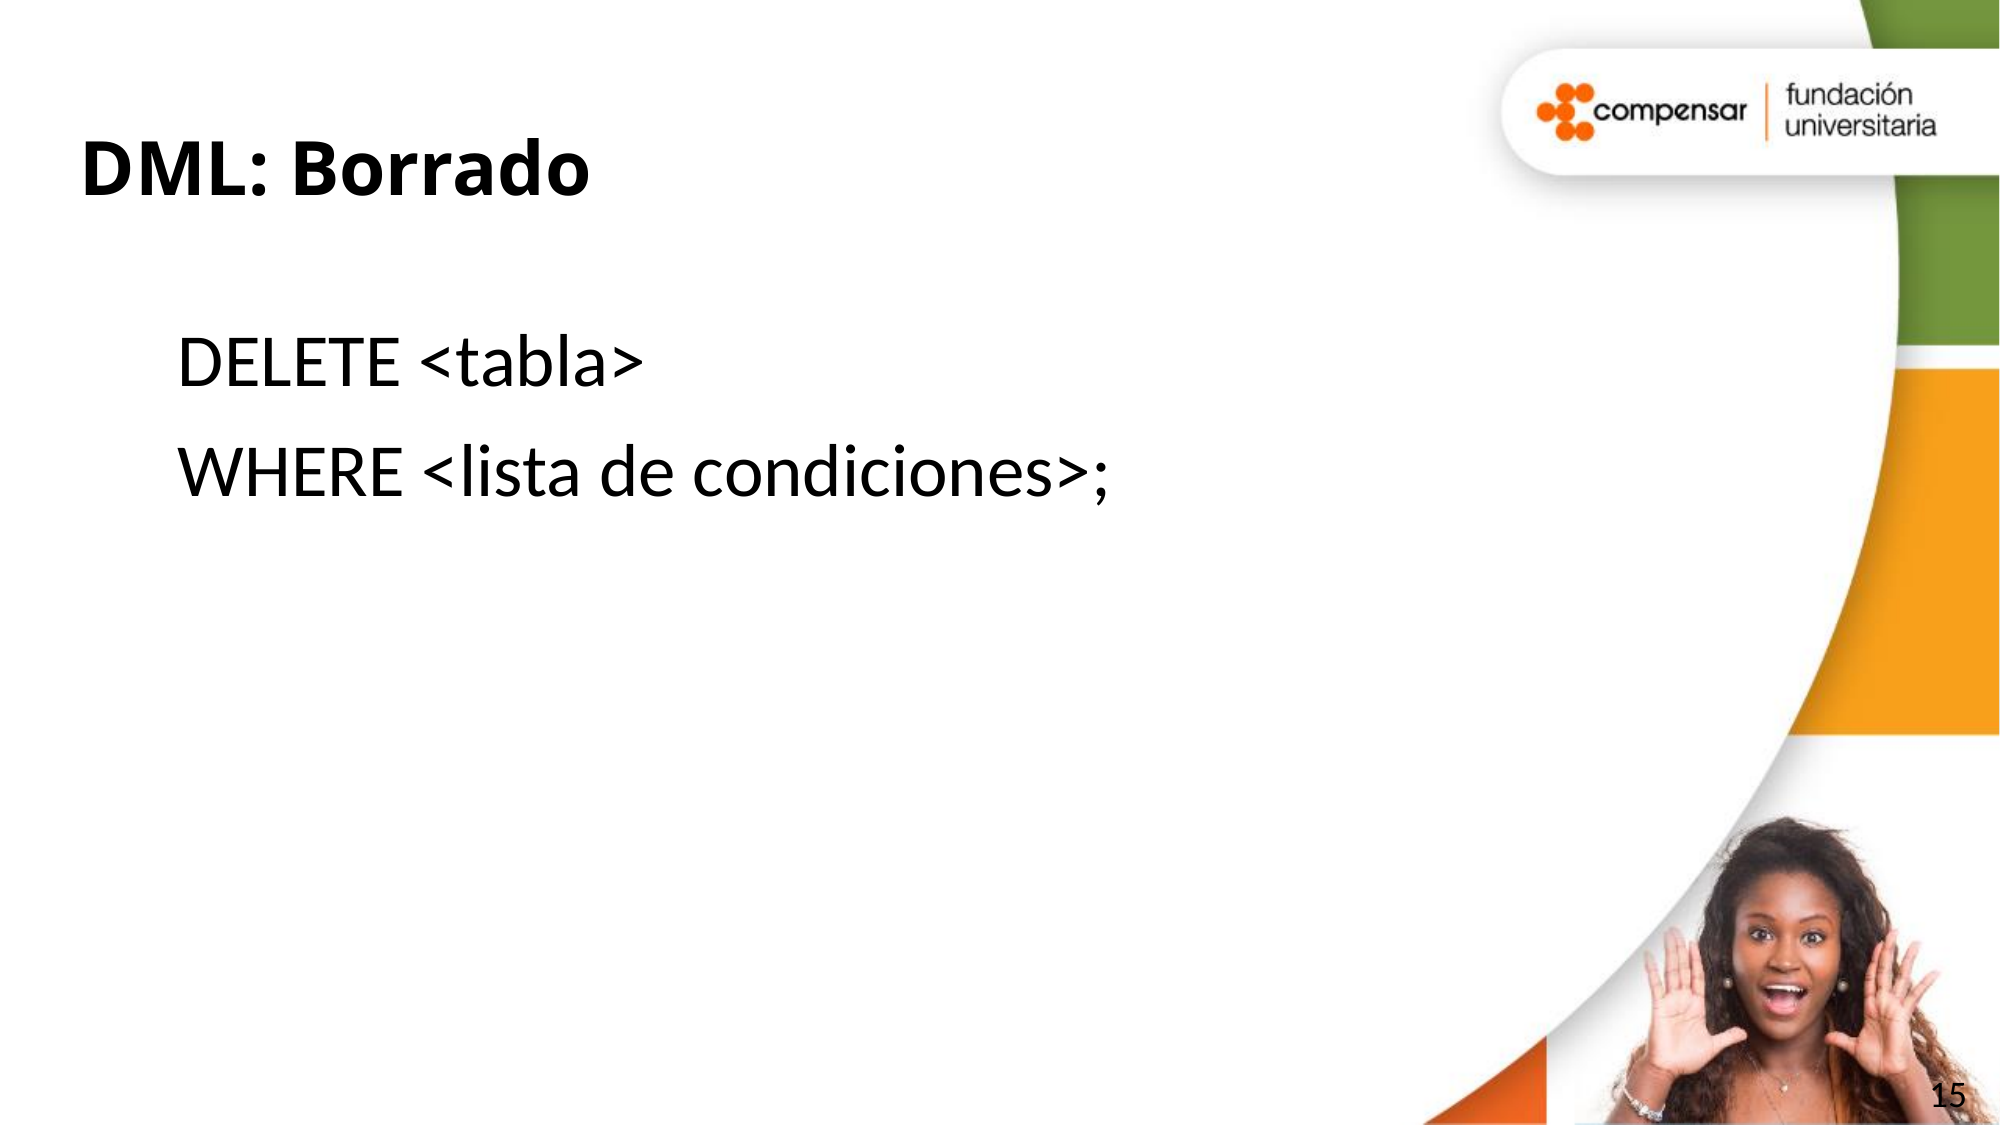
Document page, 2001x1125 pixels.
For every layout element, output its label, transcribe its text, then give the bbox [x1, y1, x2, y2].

text_box DELETE <tabla> WHERE <lista de condiciones>; [163, 303, 1854, 1014]
title DML: Borrado [64, 123, 1561, 221]
picture [0, 0, 2000, 1125]
slide_number 15 [1907, 1056, 2000, 1103]
footer © TODOS LOS DERECHOS RESERVADOS POR FUNDACIÓN UNIVERSITARIA COMPENSAR [1057, 1048, 1885, 1109]
